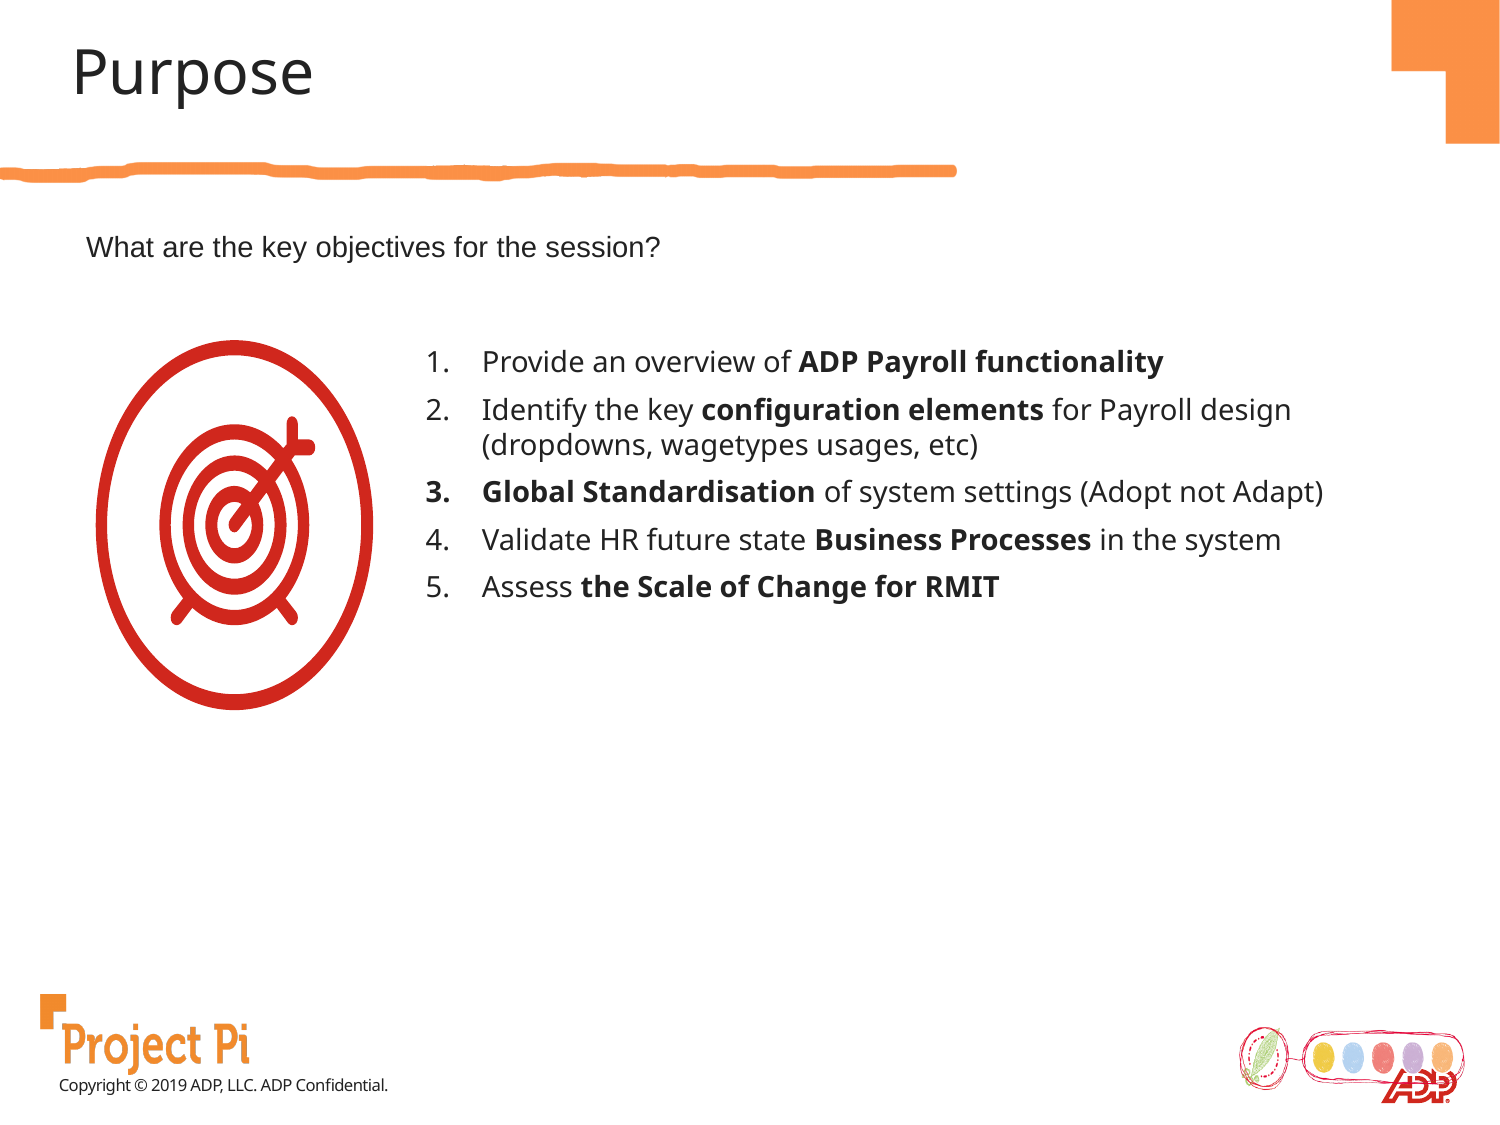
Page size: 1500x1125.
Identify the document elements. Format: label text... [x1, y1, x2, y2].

text_box What are the key objectives for the session? [71, 221, 1366, 306]
list Provide an overview of ADP Payroll functionality Identify the key configuration elements for Payroll design (dropdowns, wagetypes usages, etc) Global Standardisation of system settings (Adopt not Adapt) Validate HR future state Business Processes in the system Assess the Scale of Change for RMIT [425, 343, 1370, 655]
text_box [95, 340, 374, 711]
picture [1184, 1005, 1500, 1100]
picture [1392, 0, 1499, 144]
list Purpose [71, 31, 1366, 108]
picture [33, 987, 269, 1078]
picture [0, 153, 972, 190]
